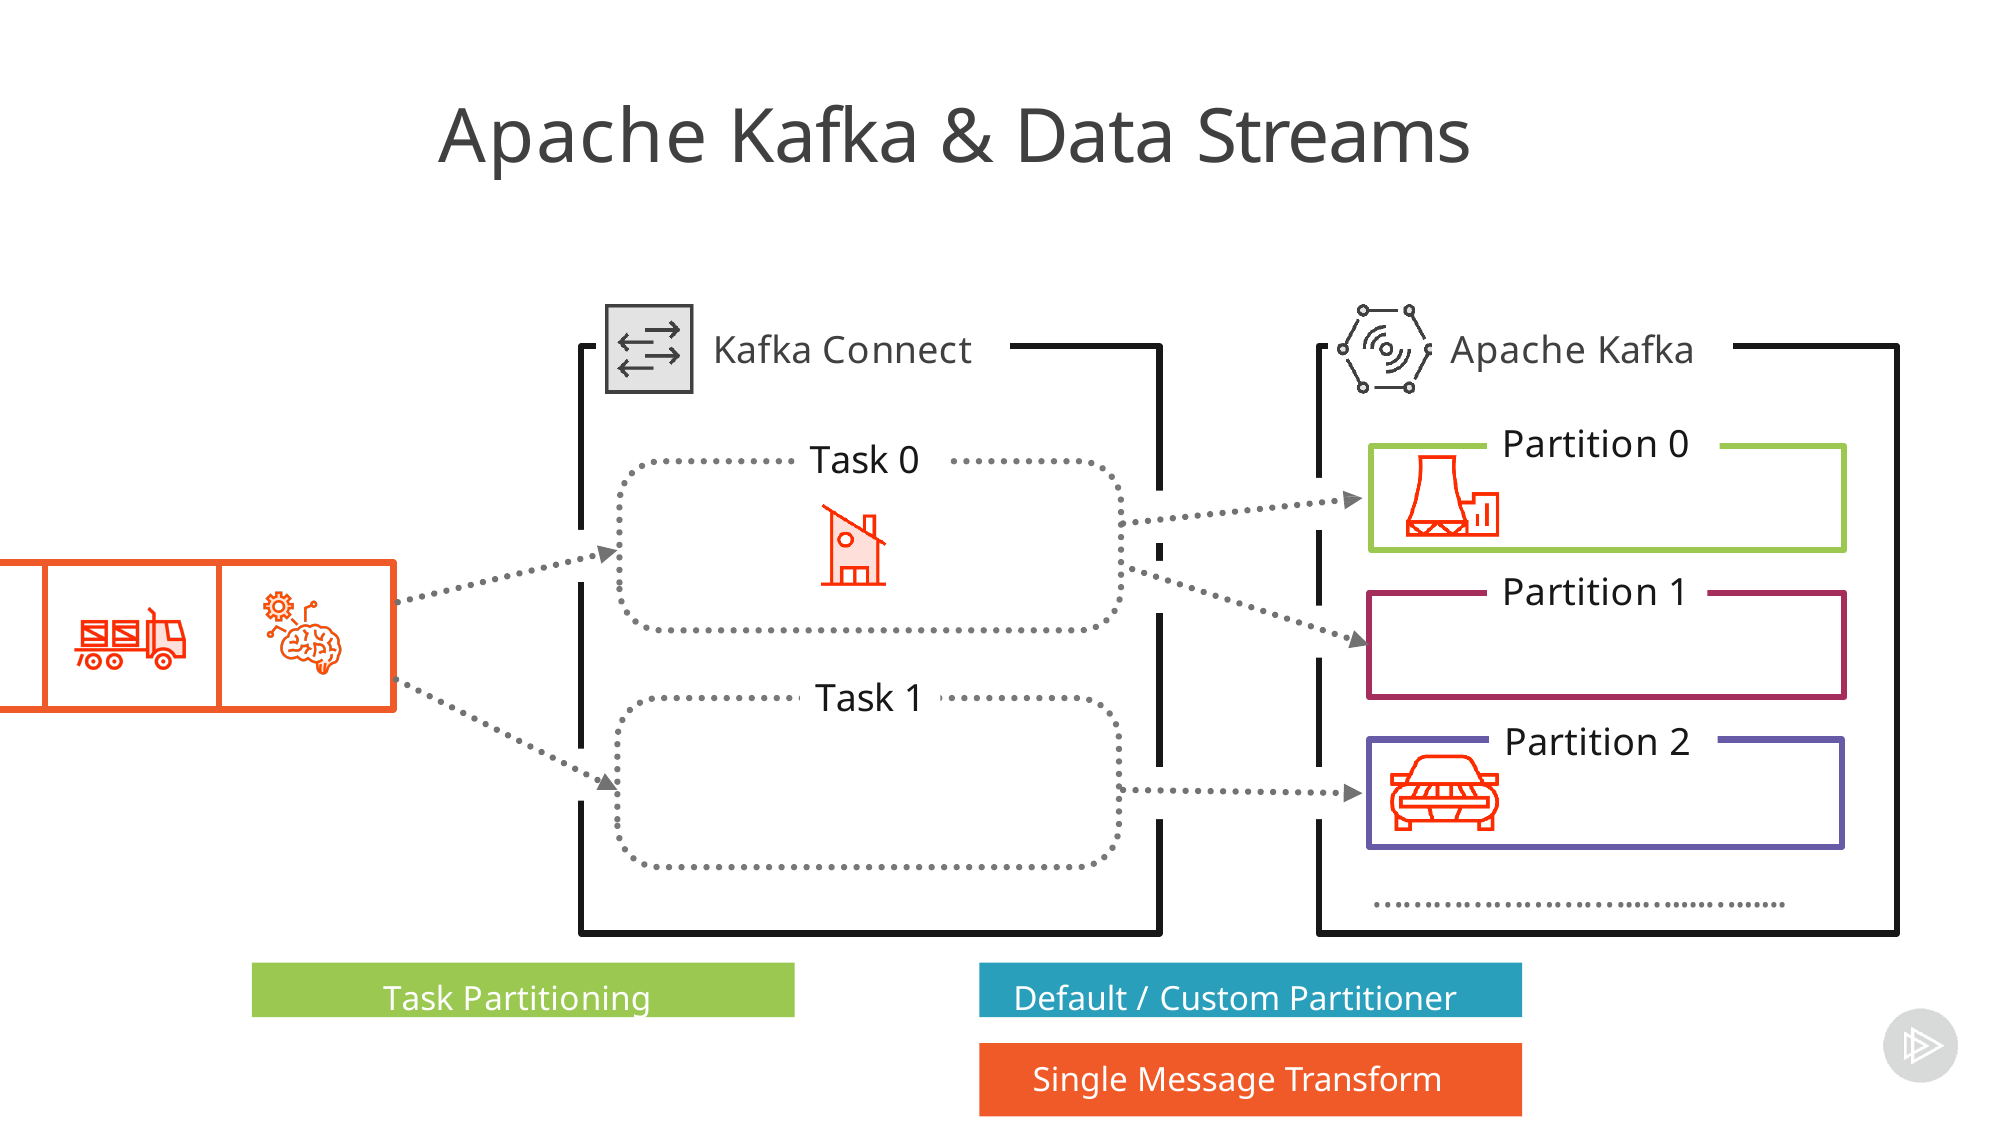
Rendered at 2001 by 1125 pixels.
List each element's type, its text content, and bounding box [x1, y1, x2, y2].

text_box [577, 843, 1163, 937]
text_box Task Partitioning [251, 962, 795, 1018]
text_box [1315, 297, 1901, 937]
text_box Single Message Transform [1030, 1055, 1471, 1098]
text_box Default / Custom Partitioner [979, 962, 1523, 1018]
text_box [614, 843, 1125, 871]
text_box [1365, 414, 1848, 851]
title Apache Kafka & Data Streams [436, 84, 1550, 275]
picture [1883, 1008, 1958, 1083]
text_box [979, 1043, 1523, 1117]
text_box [577, 297, 1163, 453]
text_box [0, 454, 1500, 834]
